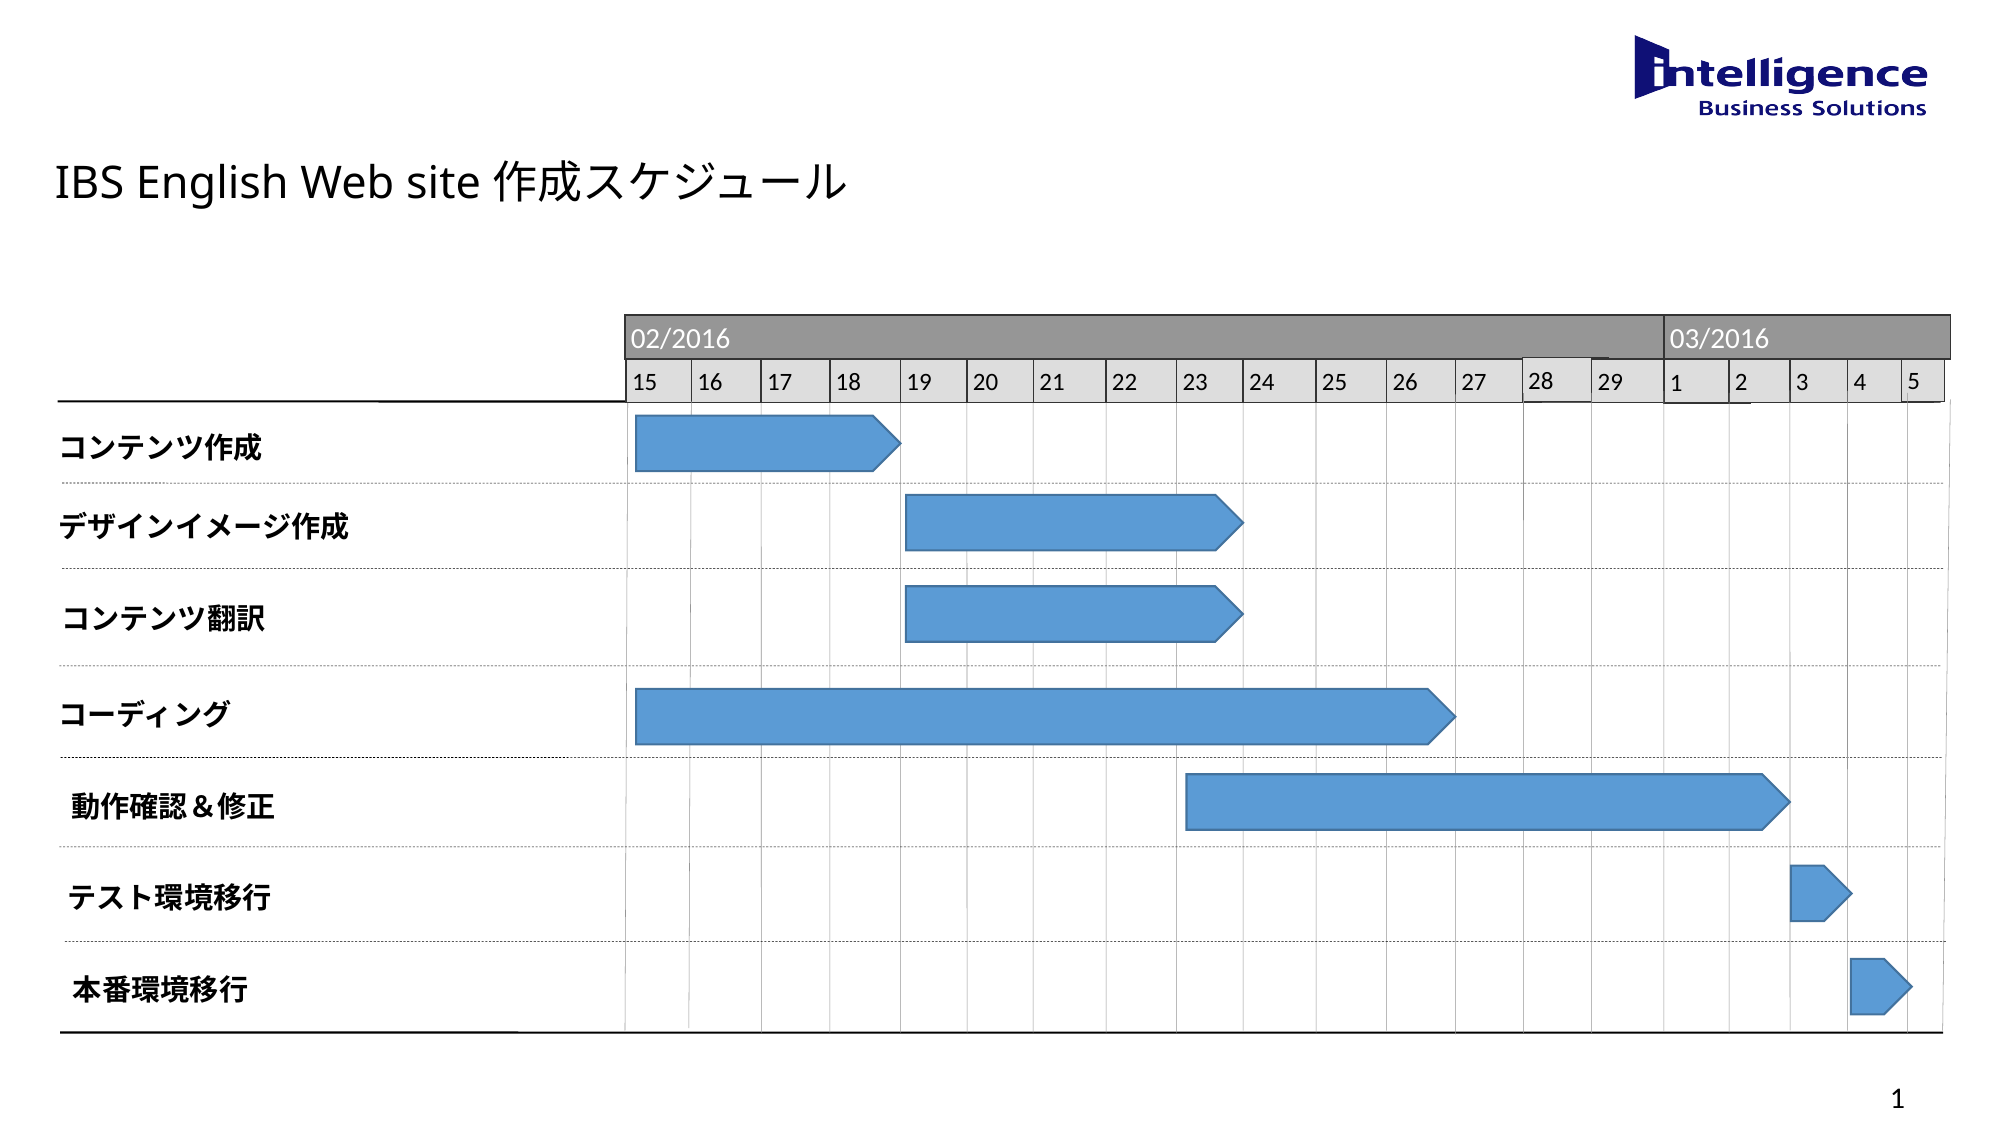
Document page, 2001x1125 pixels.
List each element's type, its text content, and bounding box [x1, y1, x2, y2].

text_box 22 [1106, 358, 1176, 403]
text_box 23 [1176, 358, 1243, 403]
text_box 4 [1847, 359, 1907, 403]
text_box 19 [900, 358, 966, 403]
text_box コーディング [52, 664, 613, 757]
text_box 29 [1591, 358, 1663, 403]
text_box 16 [691, 358, 761, 403]
text_box [635, 414, 902, 473]
text_box [1185, 773, 1792, 831]
text_box 17 [761, 358, 829, 403]
text_box デザインイメージ作成 [52, 476, 613, 569]
text_box テスト環境移行 [61, 847, 623, 940]
text_box 28 [1522, 357, 1609, 402]
text_box 24 [1243, 358, 1315, 403]
text_box コンテンツ作成 [52, 397, 613, 476]
text_box 25 [1315, 358, 1386, 403]
text_box [1789, 864, 1854, 923]
text_box 03/2016 [1663, 314, 1951, 359]
text_box 15 [626, 358, 691, 403]
text_box 20 [966, 358, 1033, 403]
text_box [904, 585, 1245, 643]
text_box [1849, 957, 1914, 1016]
text_box 2 [1729, 359, 1789, 403]
text_box 26 [1386, 358, 1455, 403]
text_box コンテンツ翻訳 [55, 568, 616, 660]
text_box [905, 493, 1245, 552]
picture [1617, 9, 1964, 143]
text_box 21 [1033, 358, 1106, 403]
text_box 5 [1901, 359, 1945, 402]
text_box 動作確認＆修正 [65, 756, 627, 848]
text_box 18 [829, 358, 900, 403]
text_box 3 [1789, 359, 1847, 403]
title IBS English Web site作成スケジュール [55, 114, 1945, 235]
text_box 本番環境移行 [66, 939, 628, 1031]
text_box 1 [1663, 359, 1729, 404]
text_box 02/2016 [624, 314, 1663, 359]
text_box [635, 687, 1457, 746]
text_box 27 [1455, 358, 1523, 403]
